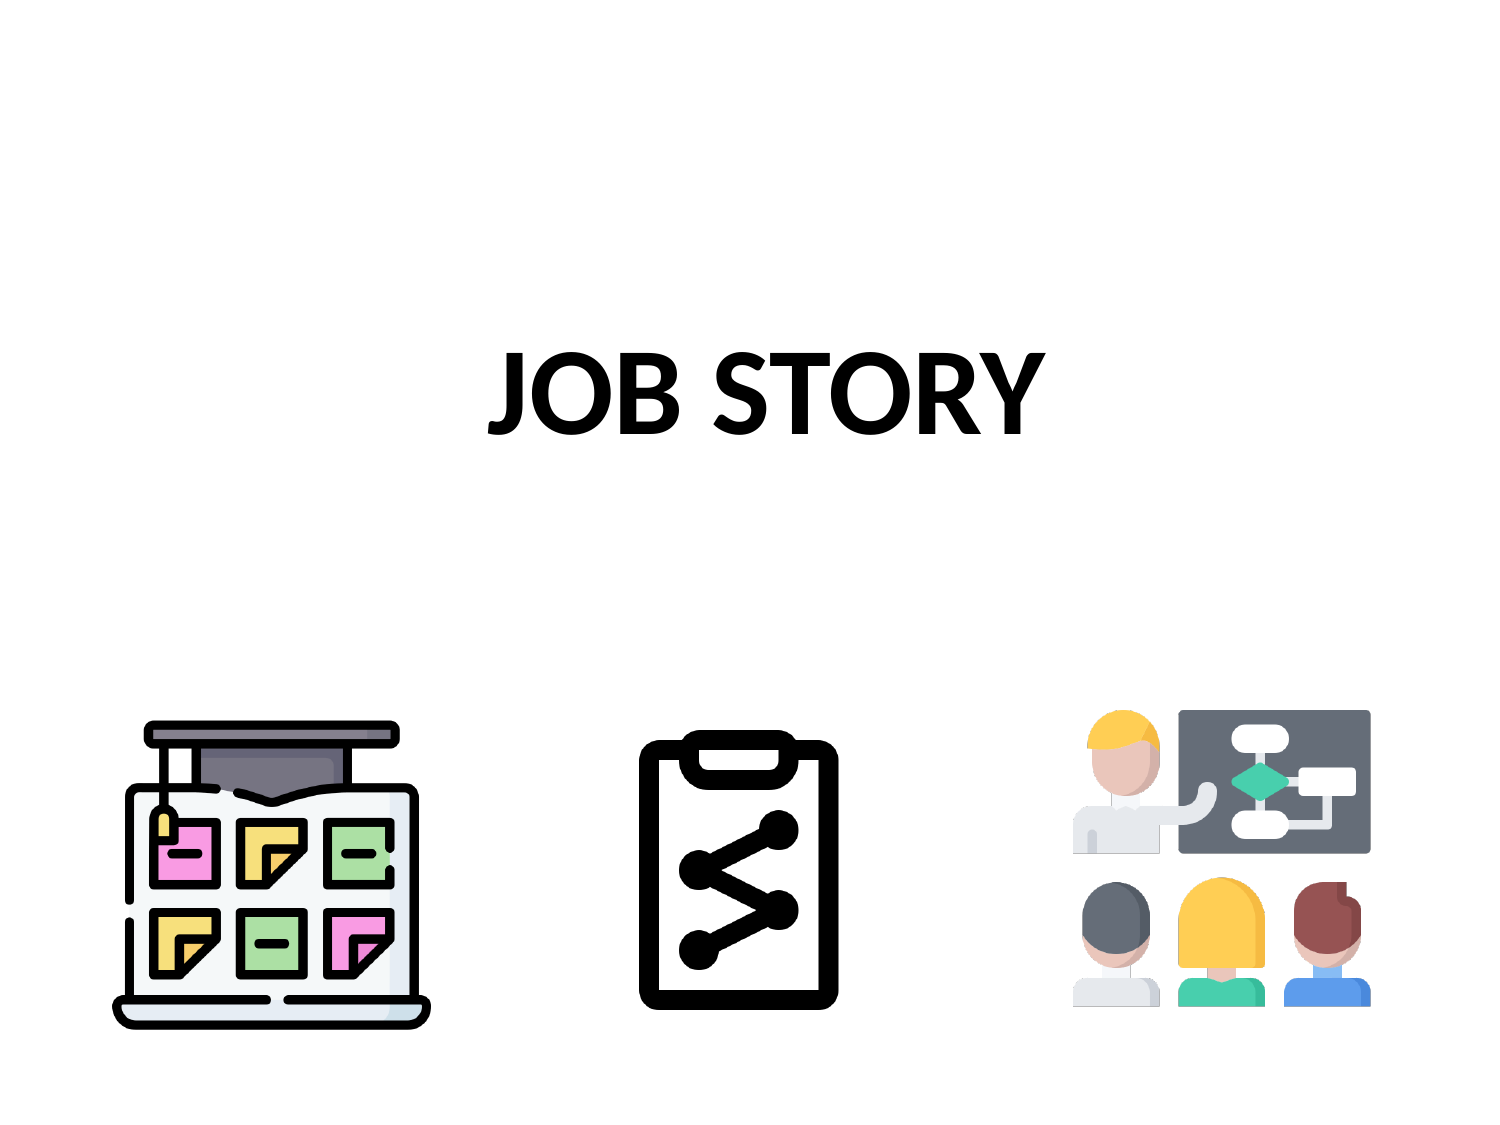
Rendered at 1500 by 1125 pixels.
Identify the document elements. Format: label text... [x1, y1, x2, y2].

picture [1068, 705, 1375, 1012]
picture [111, 715, 432, 1035]
picture [578, 710, 899, 1030]
title JOB STORY [63, 290, 1471, 479]
